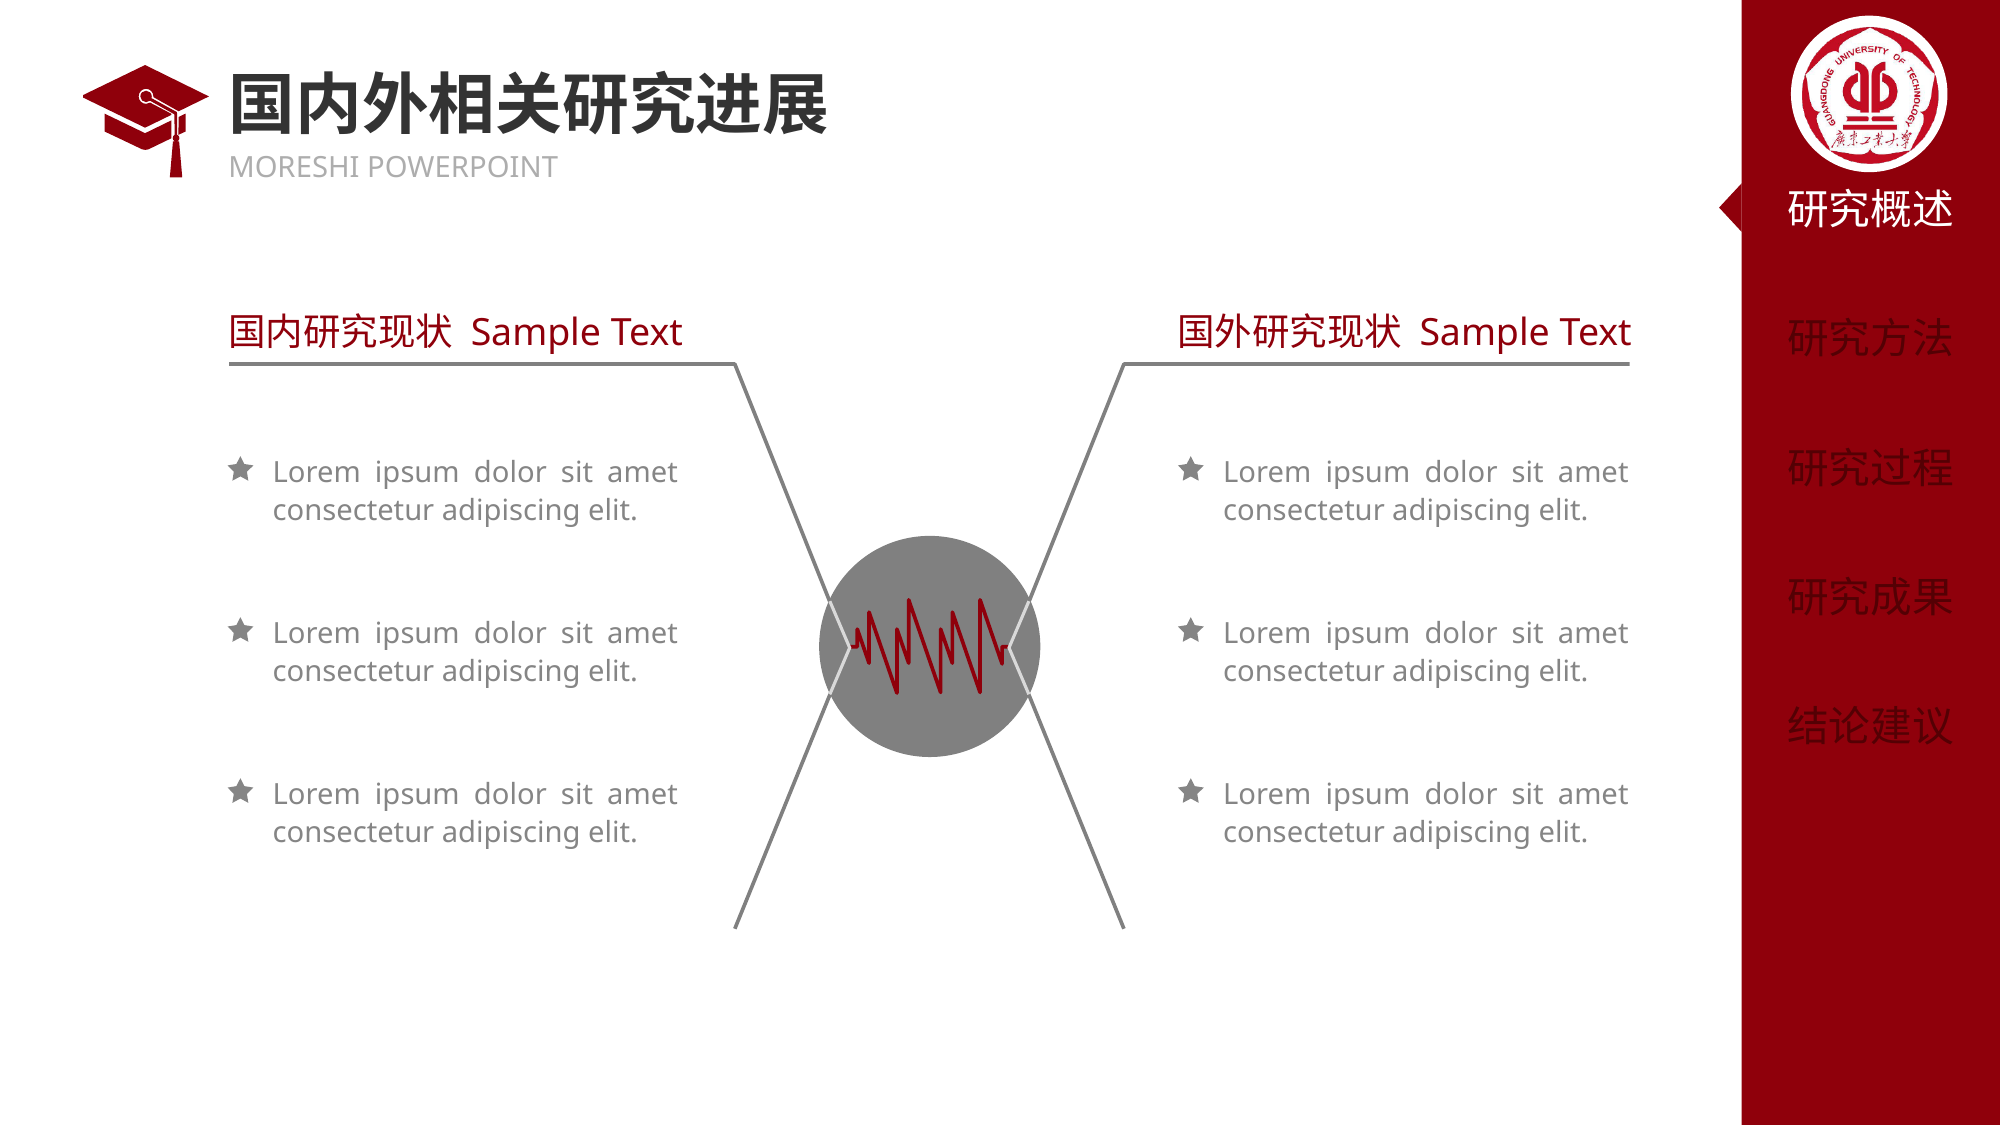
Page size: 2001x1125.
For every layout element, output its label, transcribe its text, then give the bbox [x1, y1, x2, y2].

text_box [227, 617, 254, 642]
text_box [850, 599, 1009, 694]
text_box [830, 647, 1029, 758]
text_box [1177, 456, 1204, 481]
text_box [229, 364, 849, 929]
title 国内外相关研究进展 [213, 51, 1077, 164]
text_box [1177, 617, 1204, 642]
text_box 国外研究现状 Sample Text [1149, 300, 1647, 360]
text_box [227, 778, 254, 803]
text_box [227, 456, 254, 481]
text_box Lorem ipsum dolor sit amet consectetur adipiscing elit. [257, 764, 694, 857]
text_box Lorem ipsum dolor sit amet consectetur adipiscing elit. [257, 603, 694, 695]
text_box [1177, 778, 1204, 803]
text_box Lorem ipsum dolor sit amet consectetur adipiscing elit. [1208, 603, 1644, 695]
picture [1794, 22, 1945, 168]
text_box Lorem ipsum dolor sit amet consectetur adipiscing elit. [257, 442, 694, 534]
text_box [1010, 364, 1630, 929]
text_box Lorem ipsum dolor sit amet consectetur adipiscing elit. [1208, 764, 1644, 857]
text_box Lorem ipsum dolor sit amet consectetur adipiscing elit. [1208, 442, 1644, 534]
text_box [829, 535, 1030, 646]
text_box 国内研究现状 Sample Text [213, 300, 711, 360]
